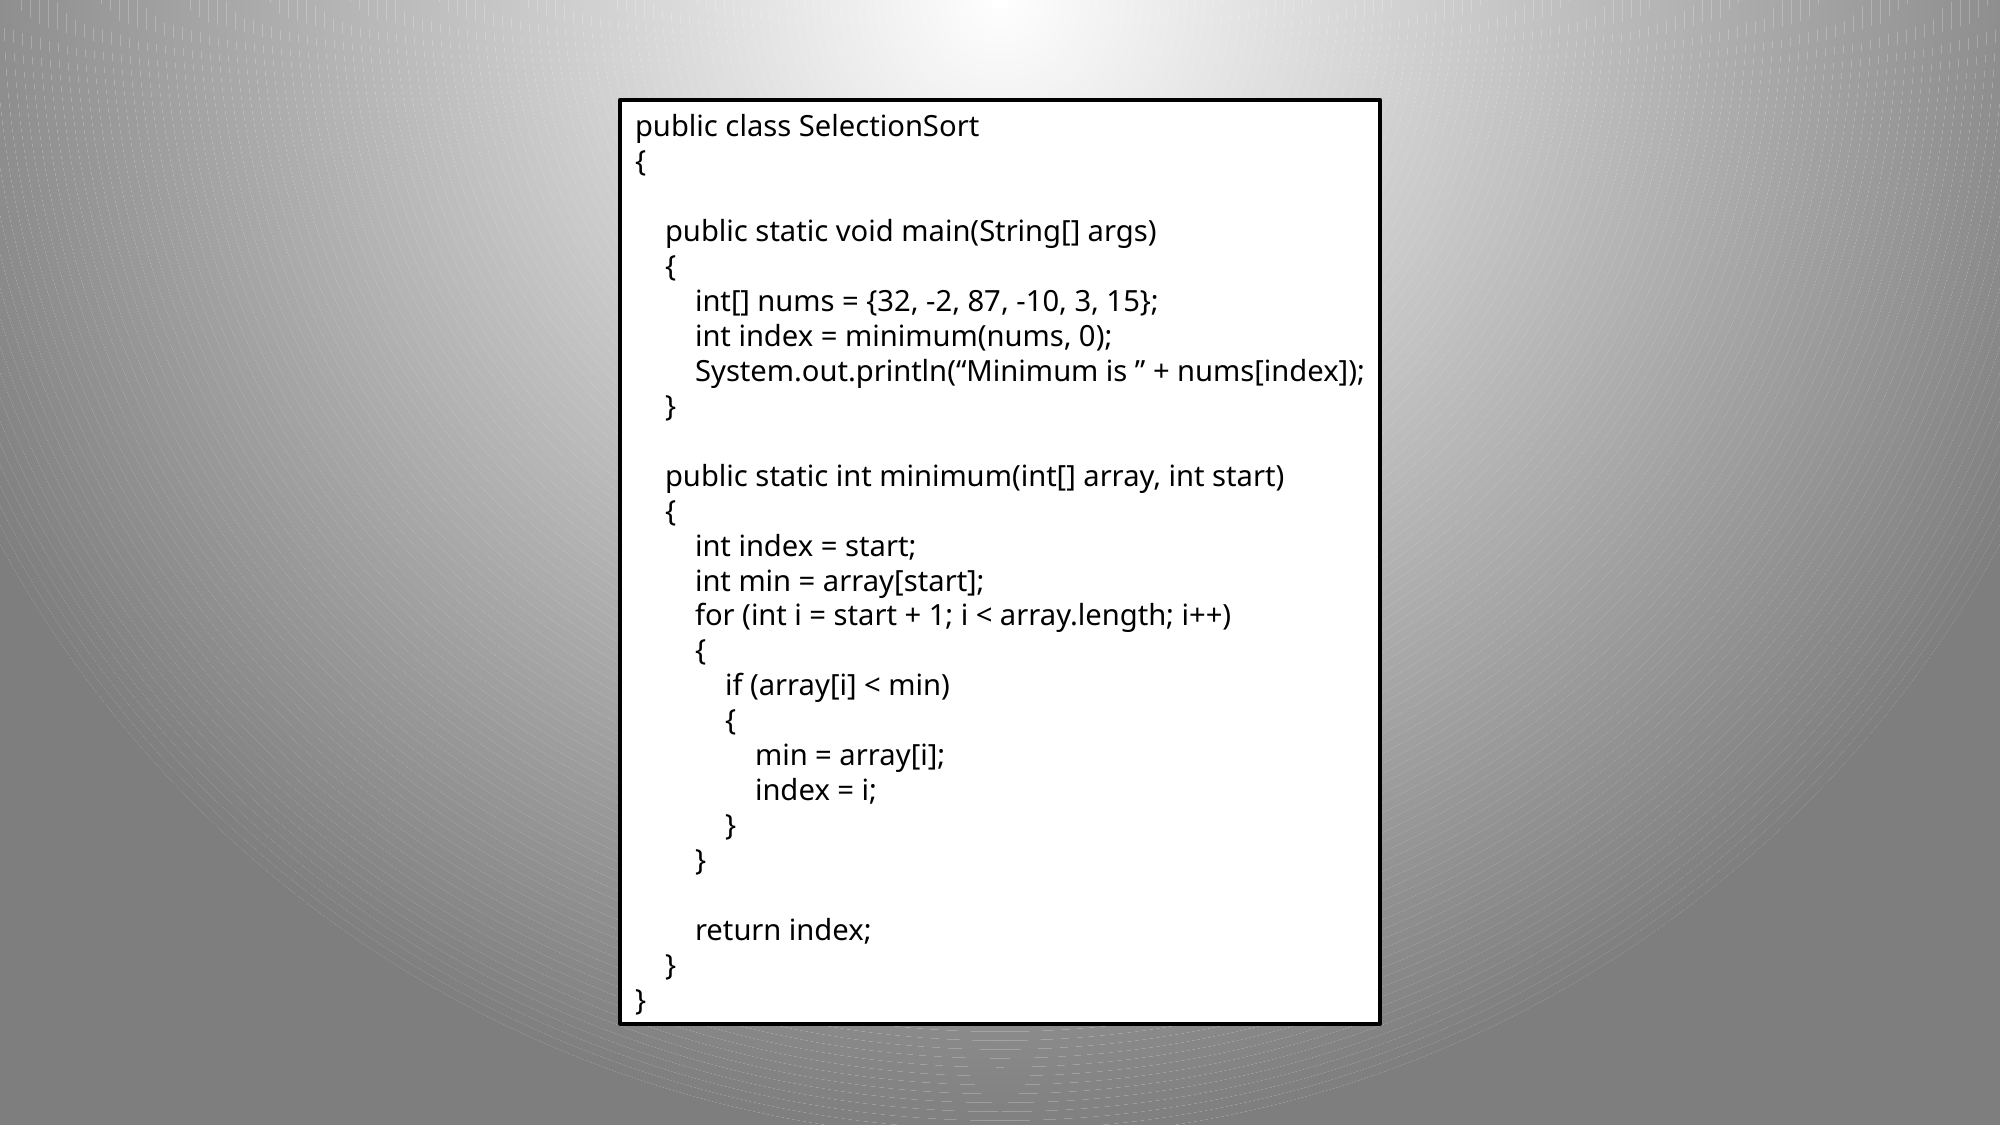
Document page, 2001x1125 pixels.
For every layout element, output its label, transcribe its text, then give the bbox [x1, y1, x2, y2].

text_box public class SelectionSort { public static void main(String[] args) { int[] nums = {32, -2, 87, -10, 3, 15}; int index = minimum(nums, 0); System.out.println(“Minimum is ” + nums[index]); } public static int minimum(int[] array, int start) { int index = start; int min = array[start]; for (int i = start + 1; i < array.length; i++) { if (array[i] < min) { min = array[i]; index = i; } } return index; } } [618, 98, 1382, 1026]
